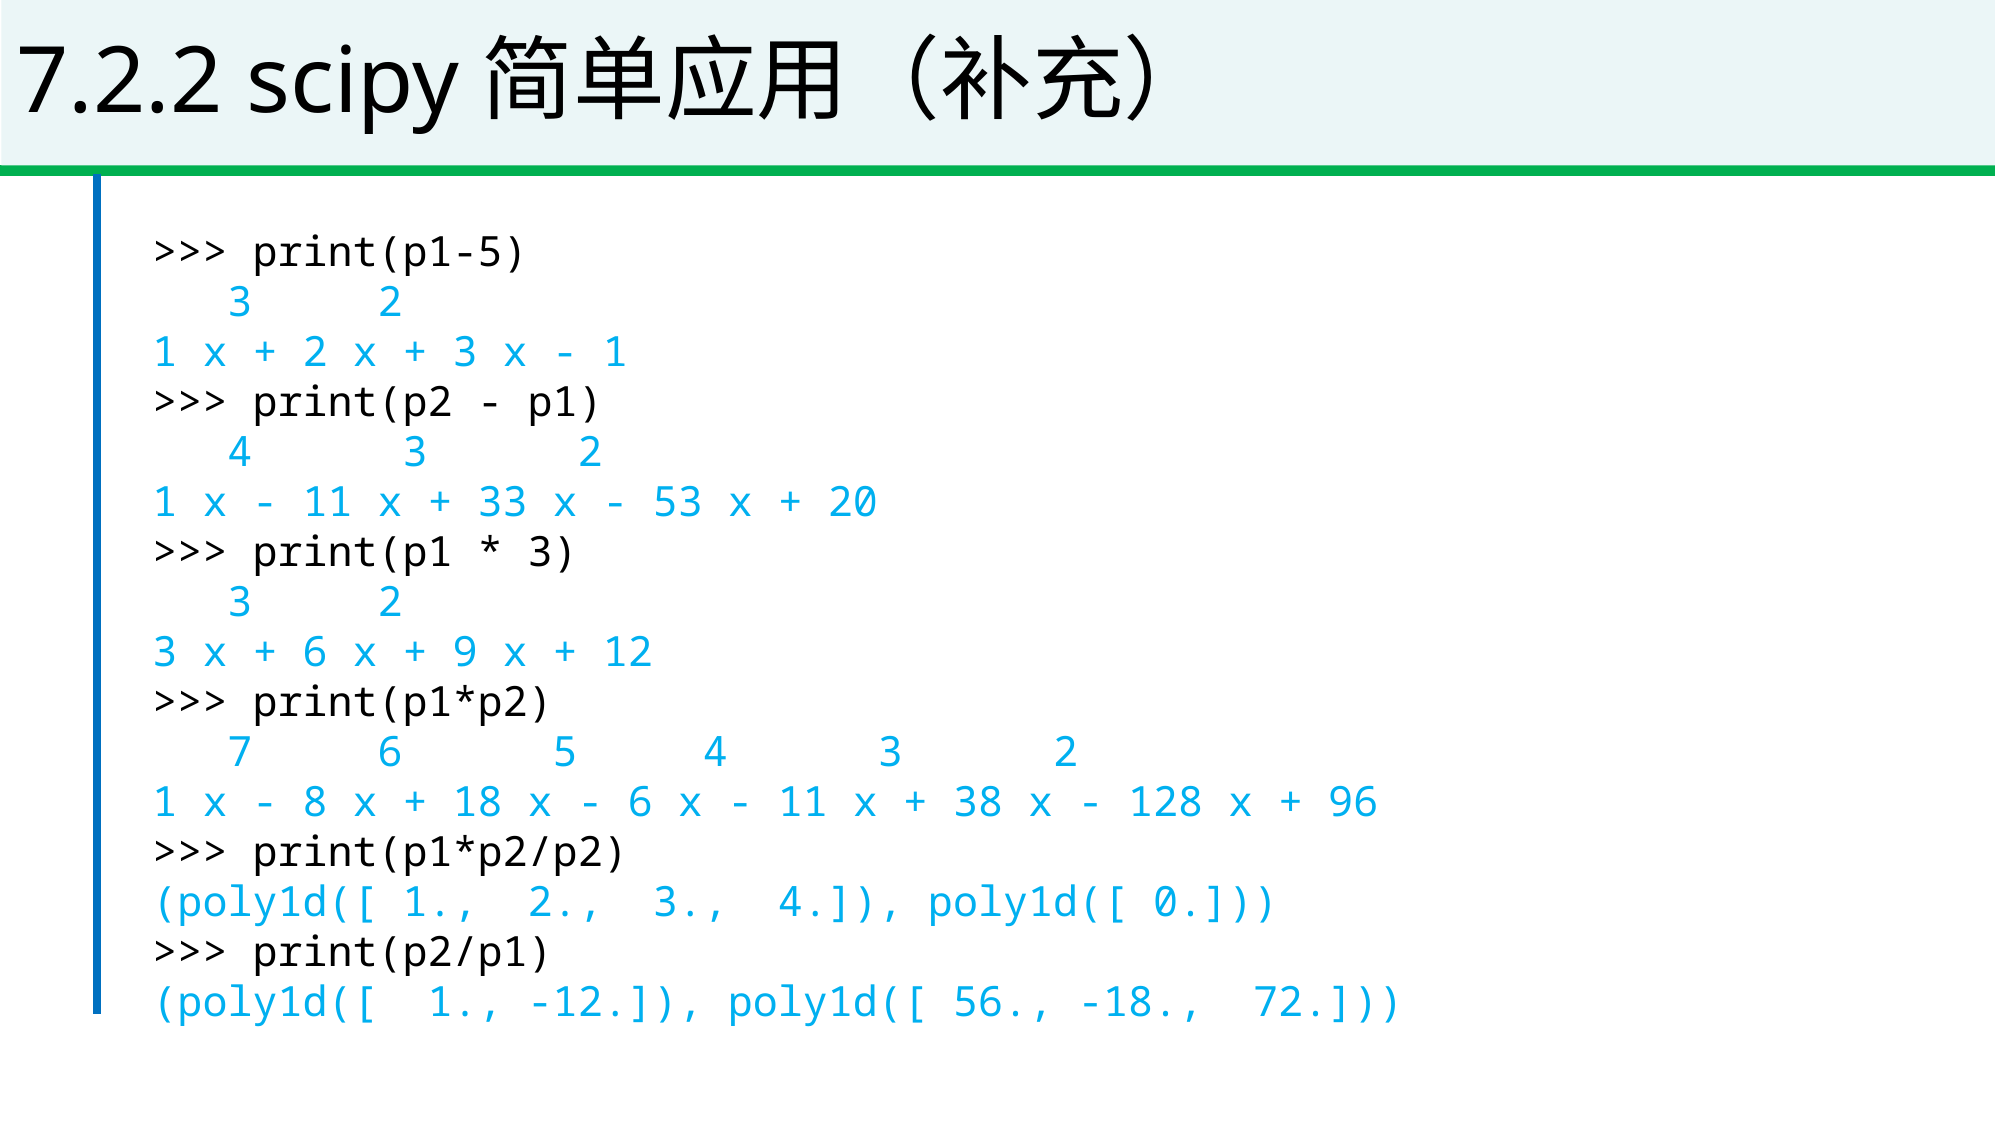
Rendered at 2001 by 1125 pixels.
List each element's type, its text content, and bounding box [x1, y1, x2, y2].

list >>> print(p1-5) 3 2 1 x + 2 x + 3 x - 1 >>> print(p2 - p1) 4 3 2 1 x - 11 x + 33 x - 53 x + 20 >>> print(p1 * 3) 3 2 3 x + 6 x + 9 x + 12 >>> print(p1*p2) 7 6 5 4 3 2 1 x - 8 x + 18 x - 6 x - 11 x + 38 x - 128 x + 96 >>> print(p1*p2/p2) (poly1d([ 1., 2., 3., 4.]), poly1d([ 0.])) >>> print(p2/p1) (poly1d([ 1., -12.]), poly1d([ 56., -18., 72.])) [137, 216, 1863, 978]
title 7.2.2 scipy简单应用（补充） [1, 0, 1995, 166]
